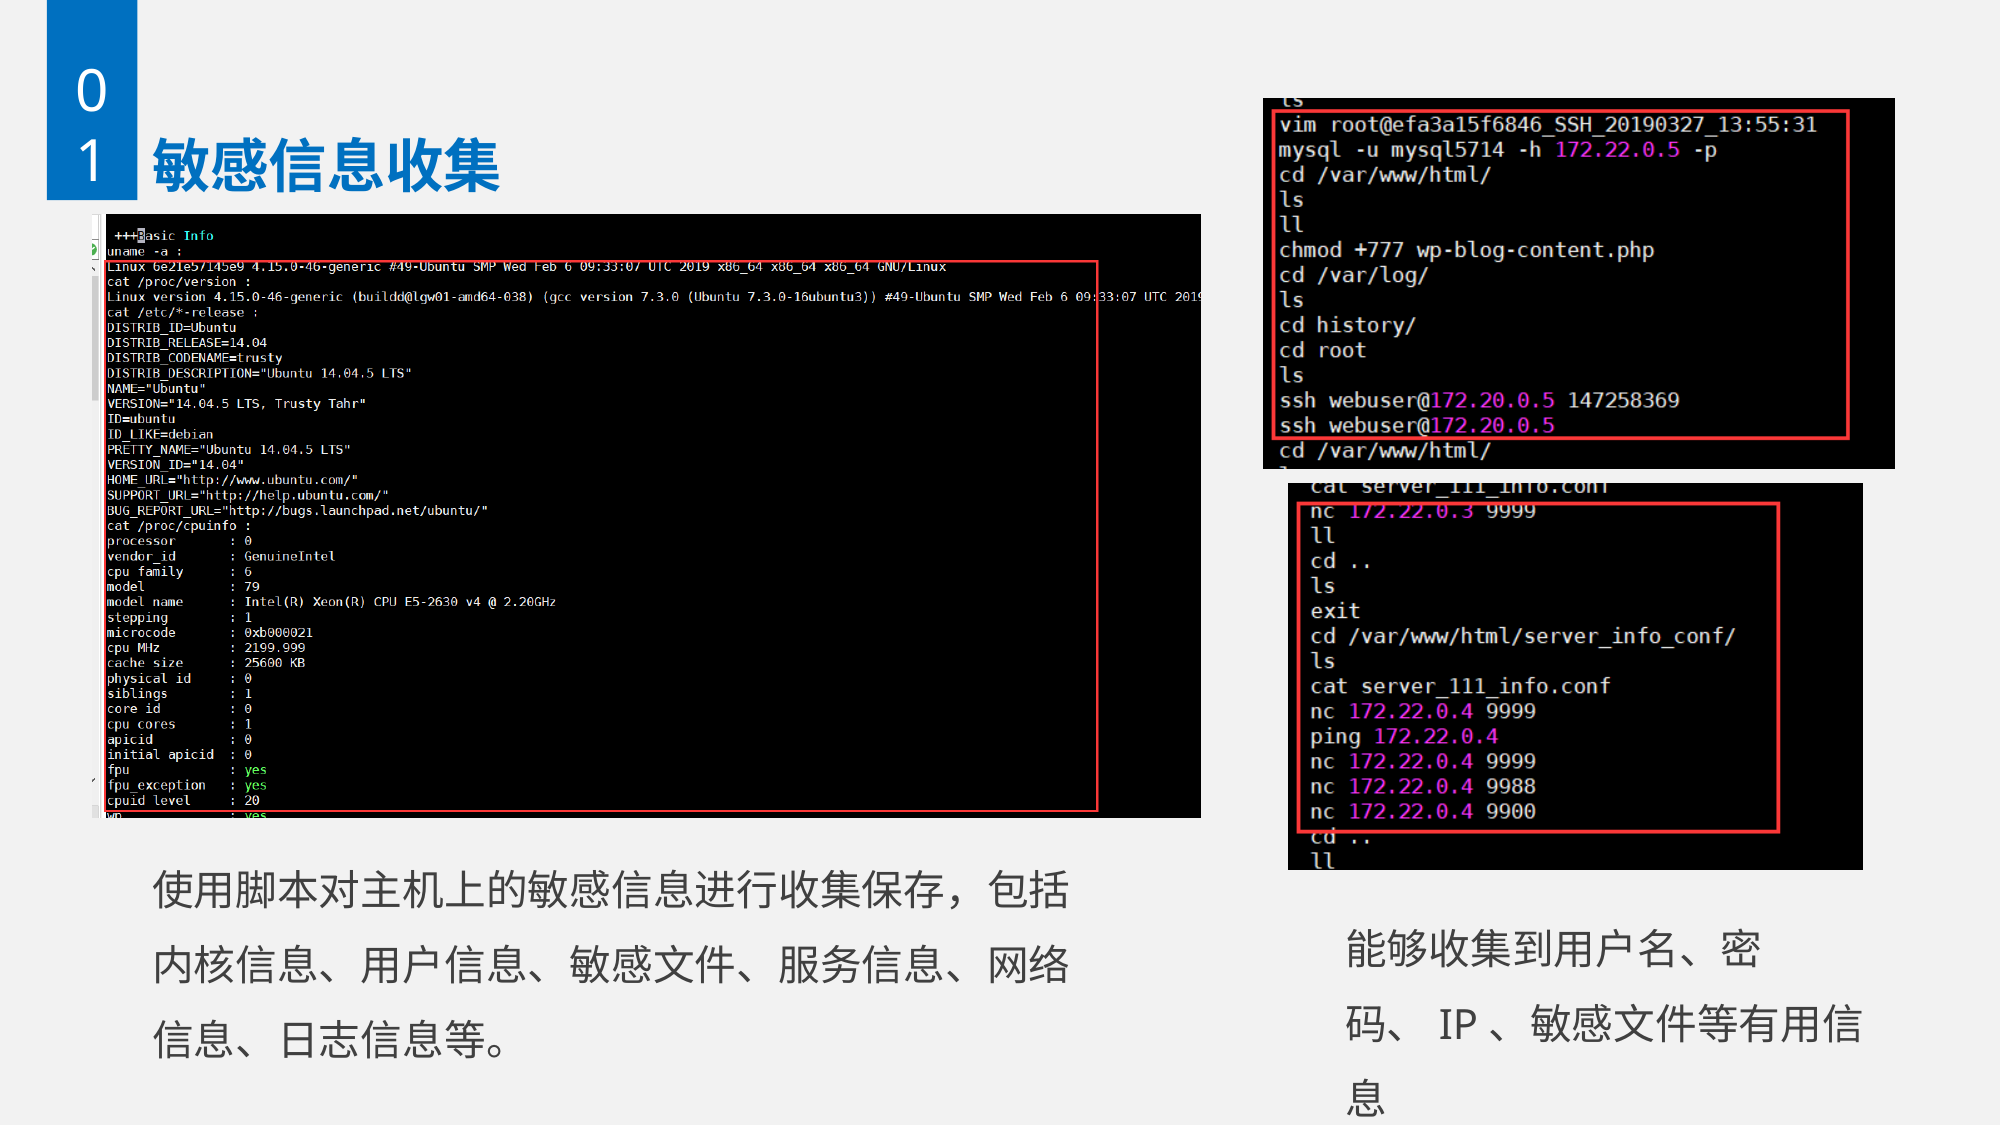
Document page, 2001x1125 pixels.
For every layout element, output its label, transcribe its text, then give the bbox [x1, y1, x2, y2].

picture [1288, 483, 1863, 870]
title 敏感信息收集 [137, 59, 1863, 278]
picture [92, 214, 1201, 818]
text_box 能够收集到用户名、密码、IP、敏感文件等有用信息 [1330, 890, 1886, 1125]
picture [1263, 98, 1895, 469]
text_box 01 [46, 0, 138, 201]
text_box 使用脚本对主机上的敏感信息进行收集保存，包括内核信息、用户信息、敏感文件、服务信息、网络信息、日志信息等。 [137, 831, 1104, 1072]
